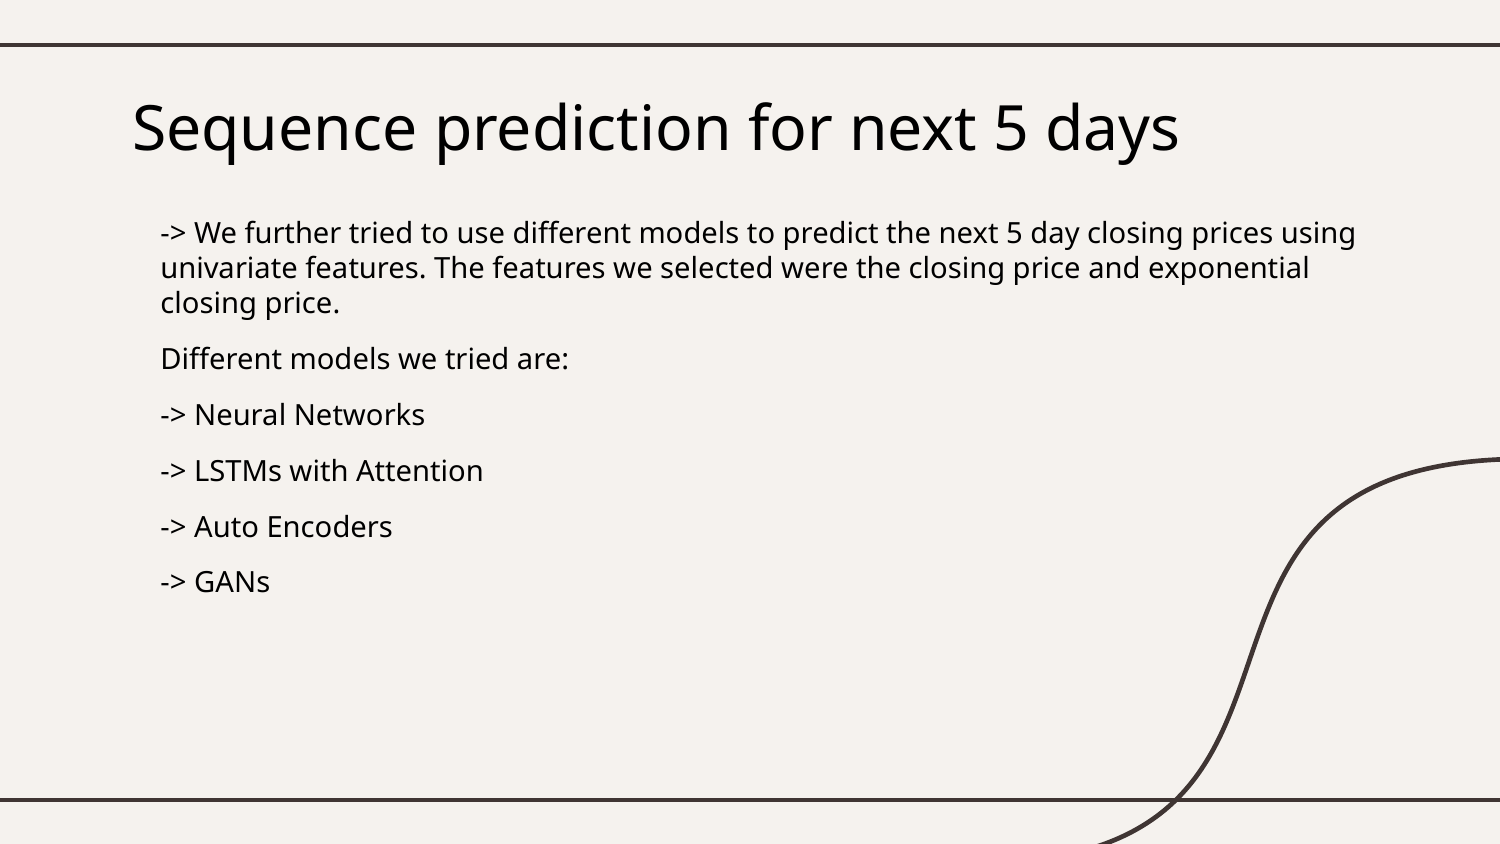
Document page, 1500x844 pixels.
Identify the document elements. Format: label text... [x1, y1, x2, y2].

subtitle -> We further tried to use different models to predict the next 5 day closing prices using univariate features. The features we selected were the closing price and exponential closing price. Different models we tried are: -> Neural Networks -> LSTMs with Attention -> Auto Encoders -> GANs [145, 199, 1415, 644]
title Sequence prediction for next 5 days [116, 72, 1283, 167]
